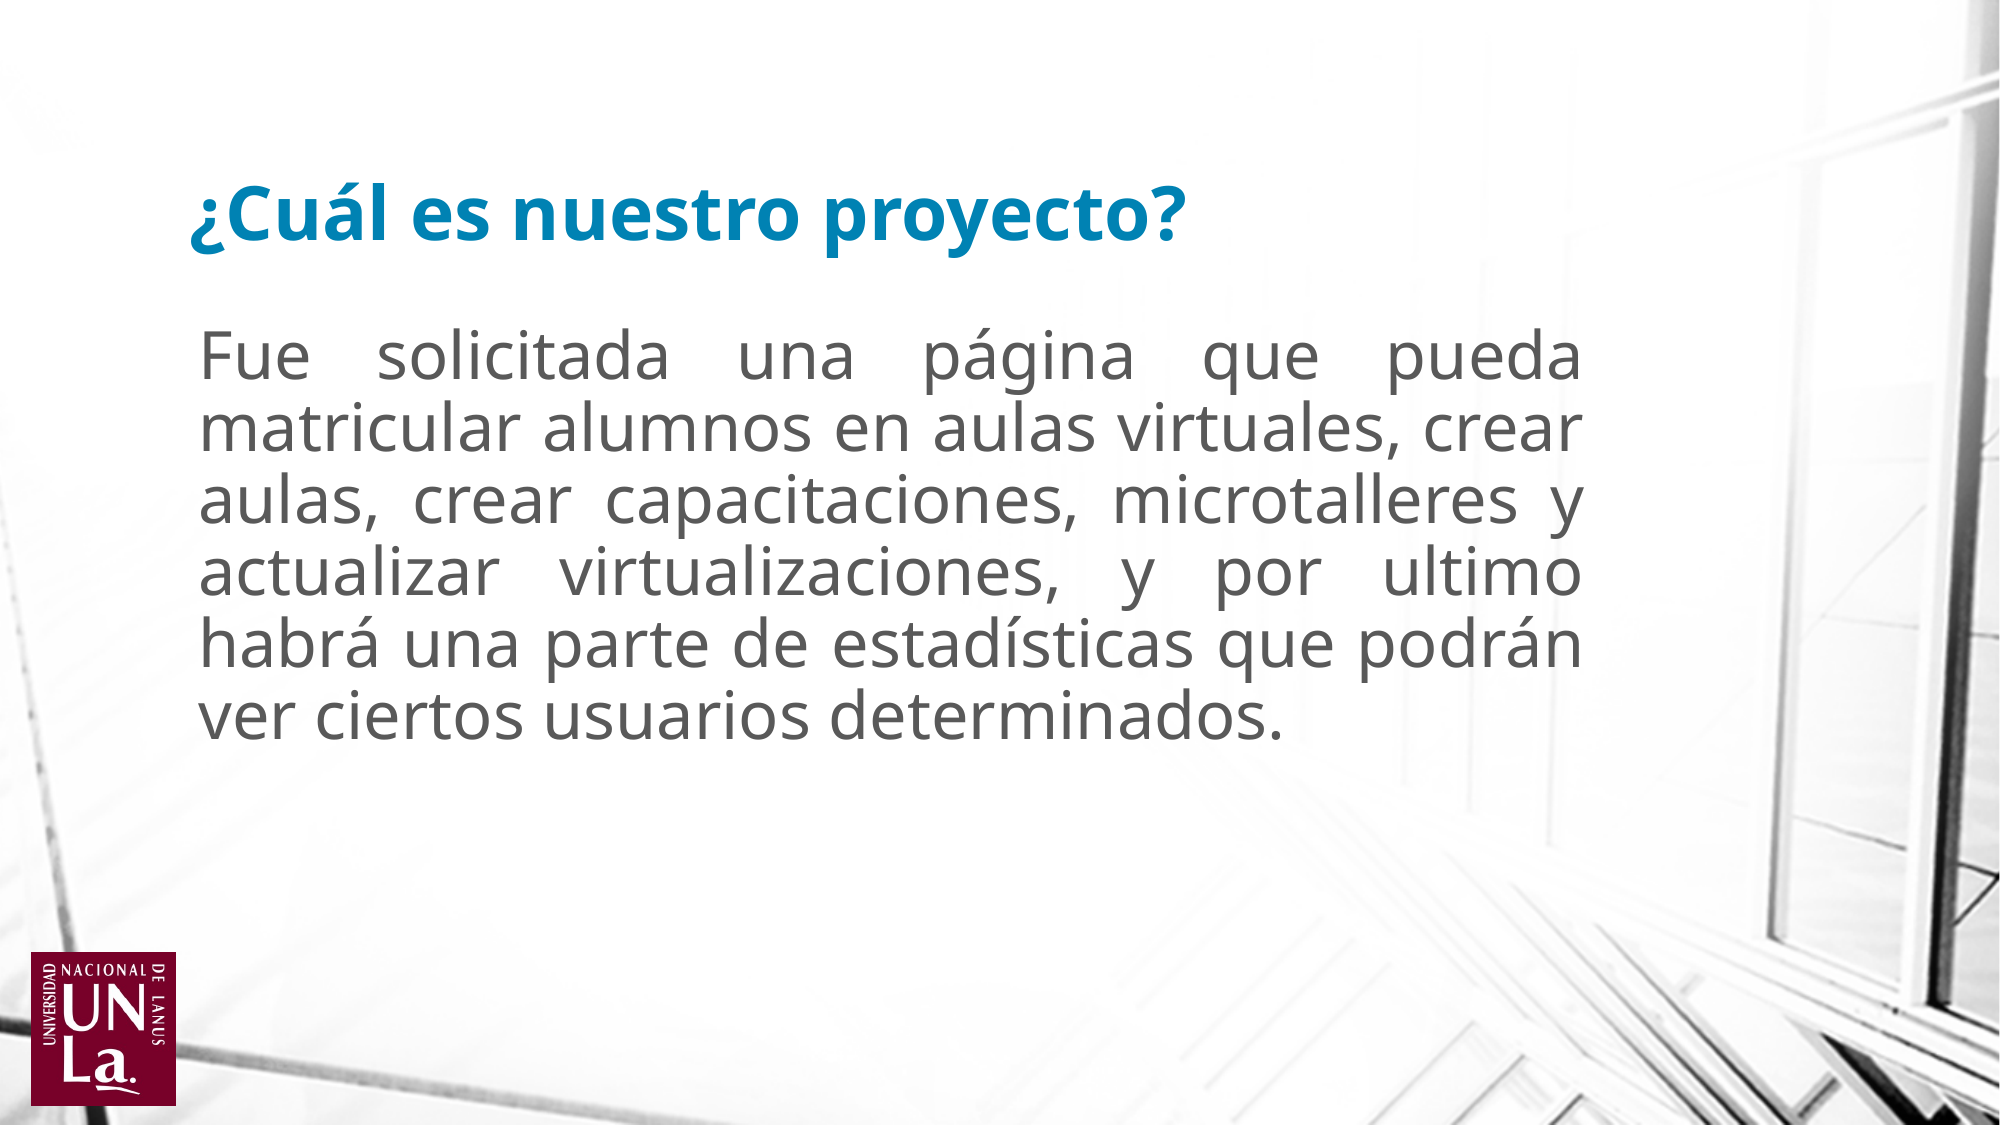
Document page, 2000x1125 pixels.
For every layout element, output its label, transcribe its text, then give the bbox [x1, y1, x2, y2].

title ¿Cuál es nuestro proyecto? [174, 87, 1600, 263]
picture [0, 0, 2000, 1125]
list Fue solicitada una página que pueda matricular alumnos en aulas virtuales, crear aulas, crear capacitaciones, microtalleres y actualizar virtualizaciones, y por ultimo habrá una parte de estadísticas que podrán ver ciertos usuarios determinados. [175, 314, 1601, 1002]
